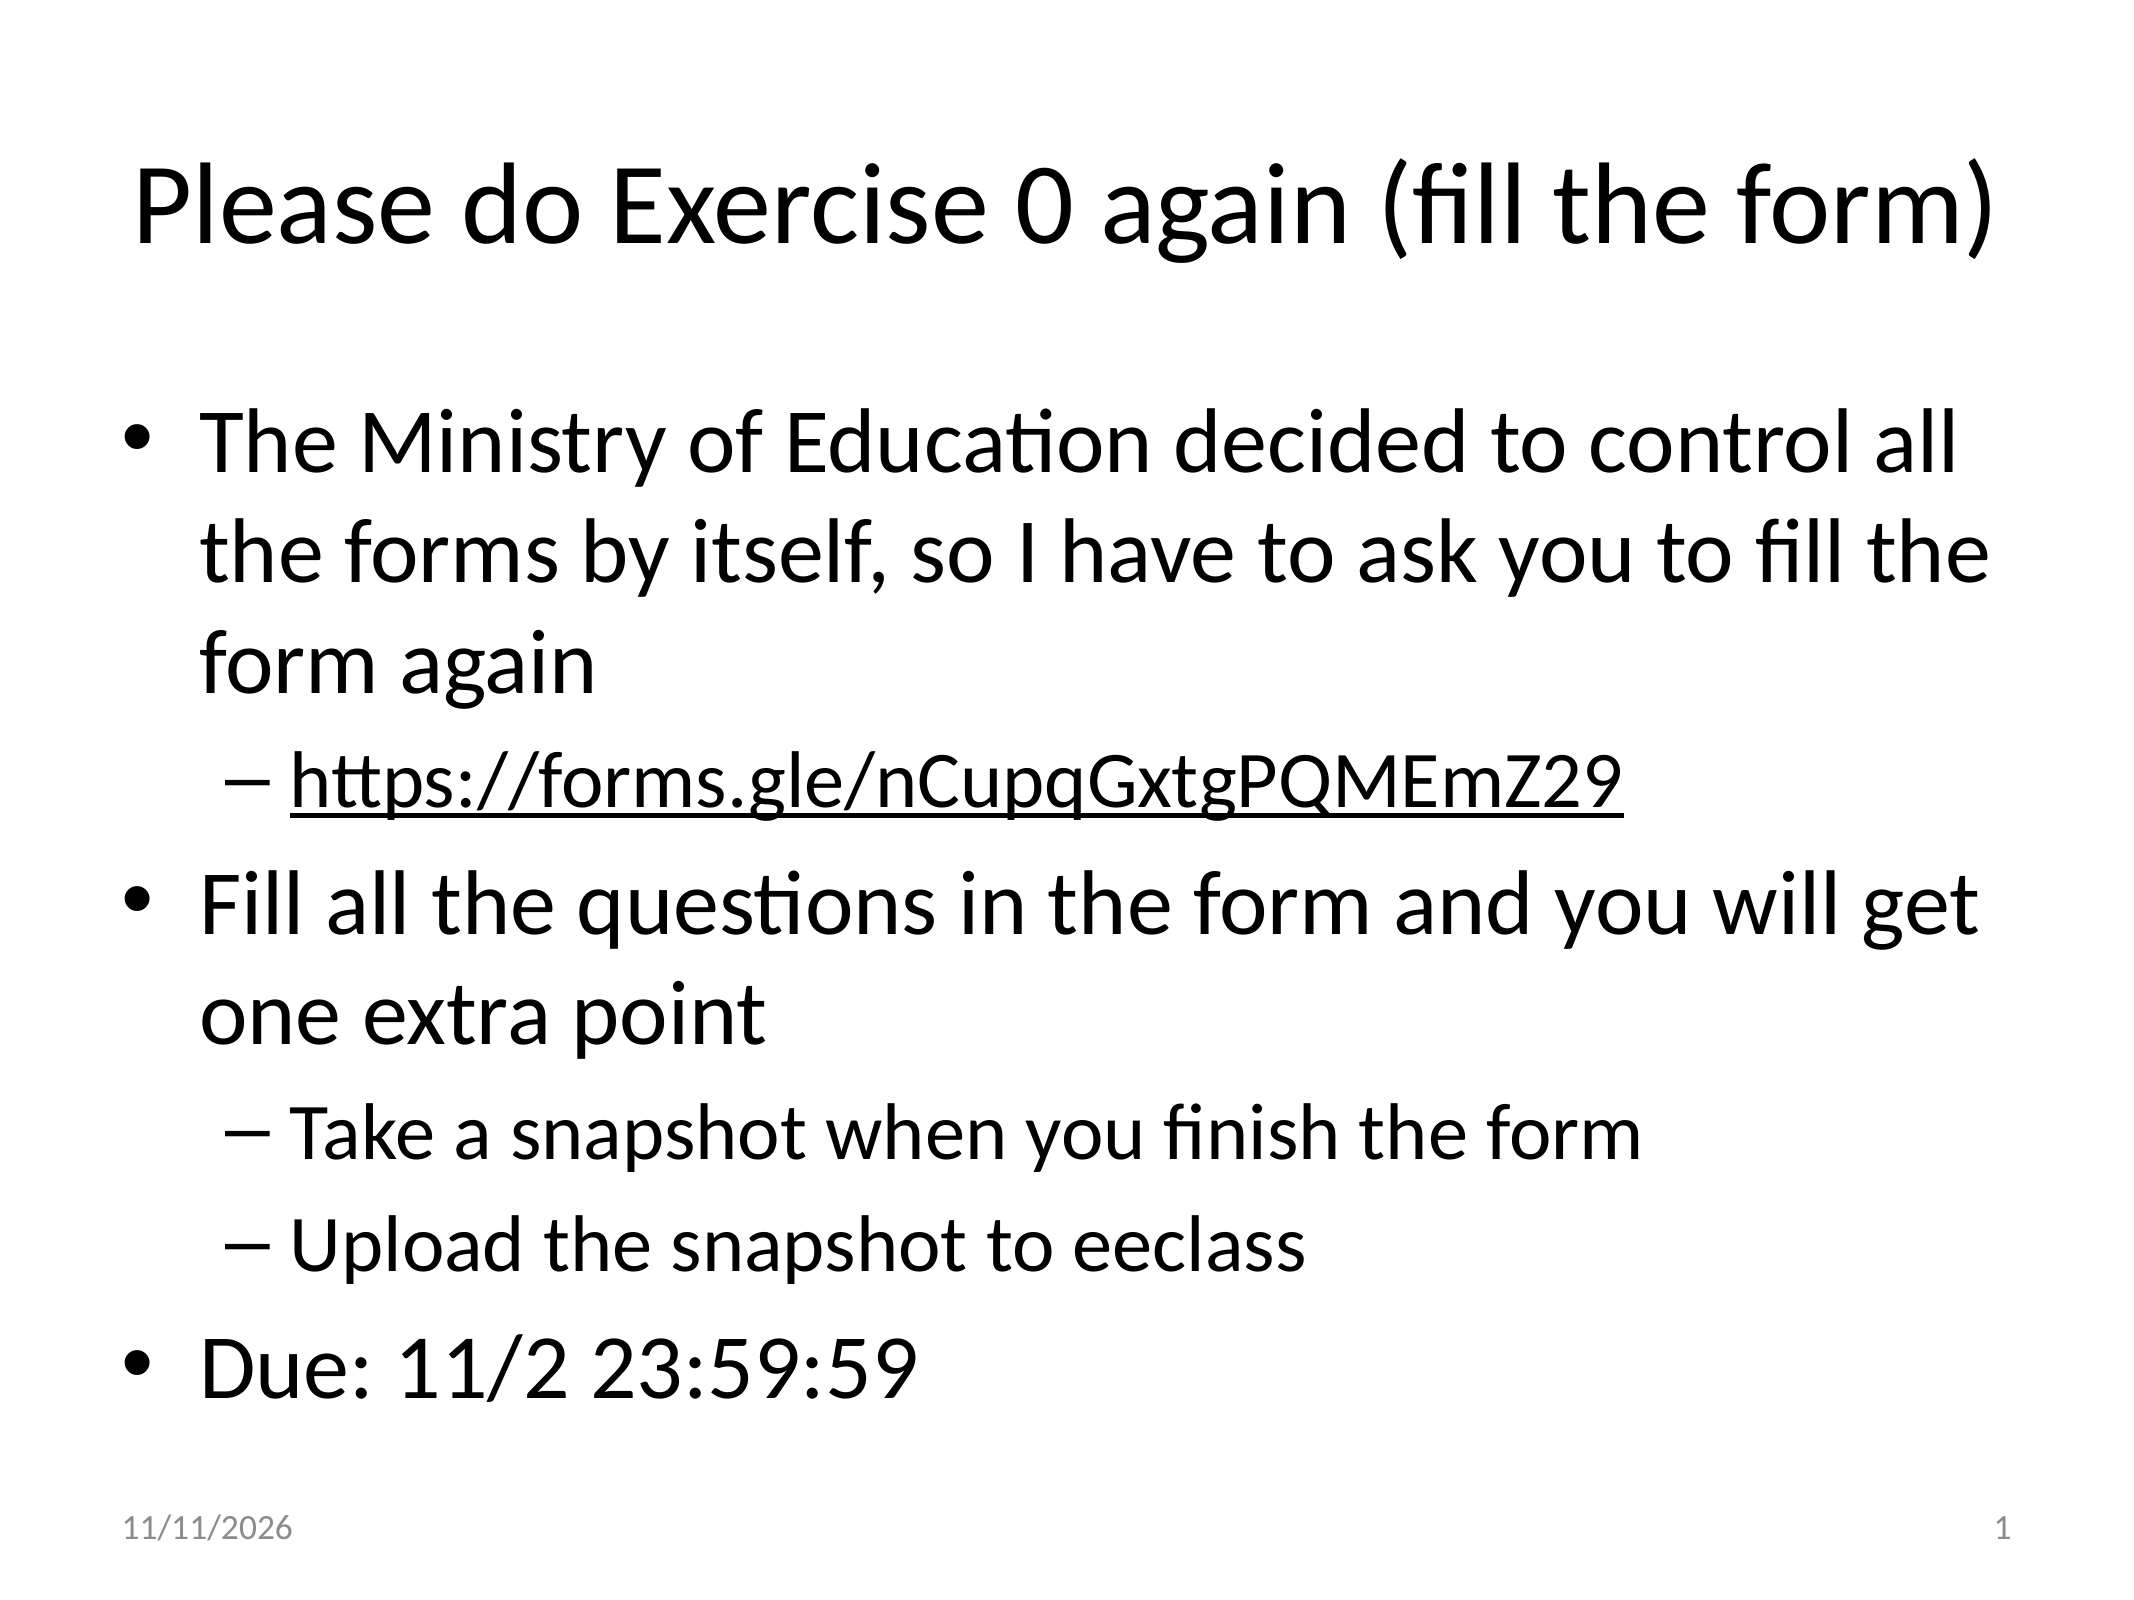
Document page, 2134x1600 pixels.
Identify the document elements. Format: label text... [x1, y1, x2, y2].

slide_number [106, 1482, 605, 1569]
title Please do Exercise 0 again (fill the form) [106, 64, 2027, 331]
list The Ministry of Education decided to control all the forms by itself, so I have to ask you to fill the form again https://forms.gle/nCupqGxtgPQMEmZ29 Fill all the questions in the form and you will get one extra point Take a snapshot when you finish the form Upload the snapshot to eeclass Due: 11/2 23:59:59 [106, 373, 2027, 1430]
slide_number 1 [1528, 1482, 2027, 1569]
